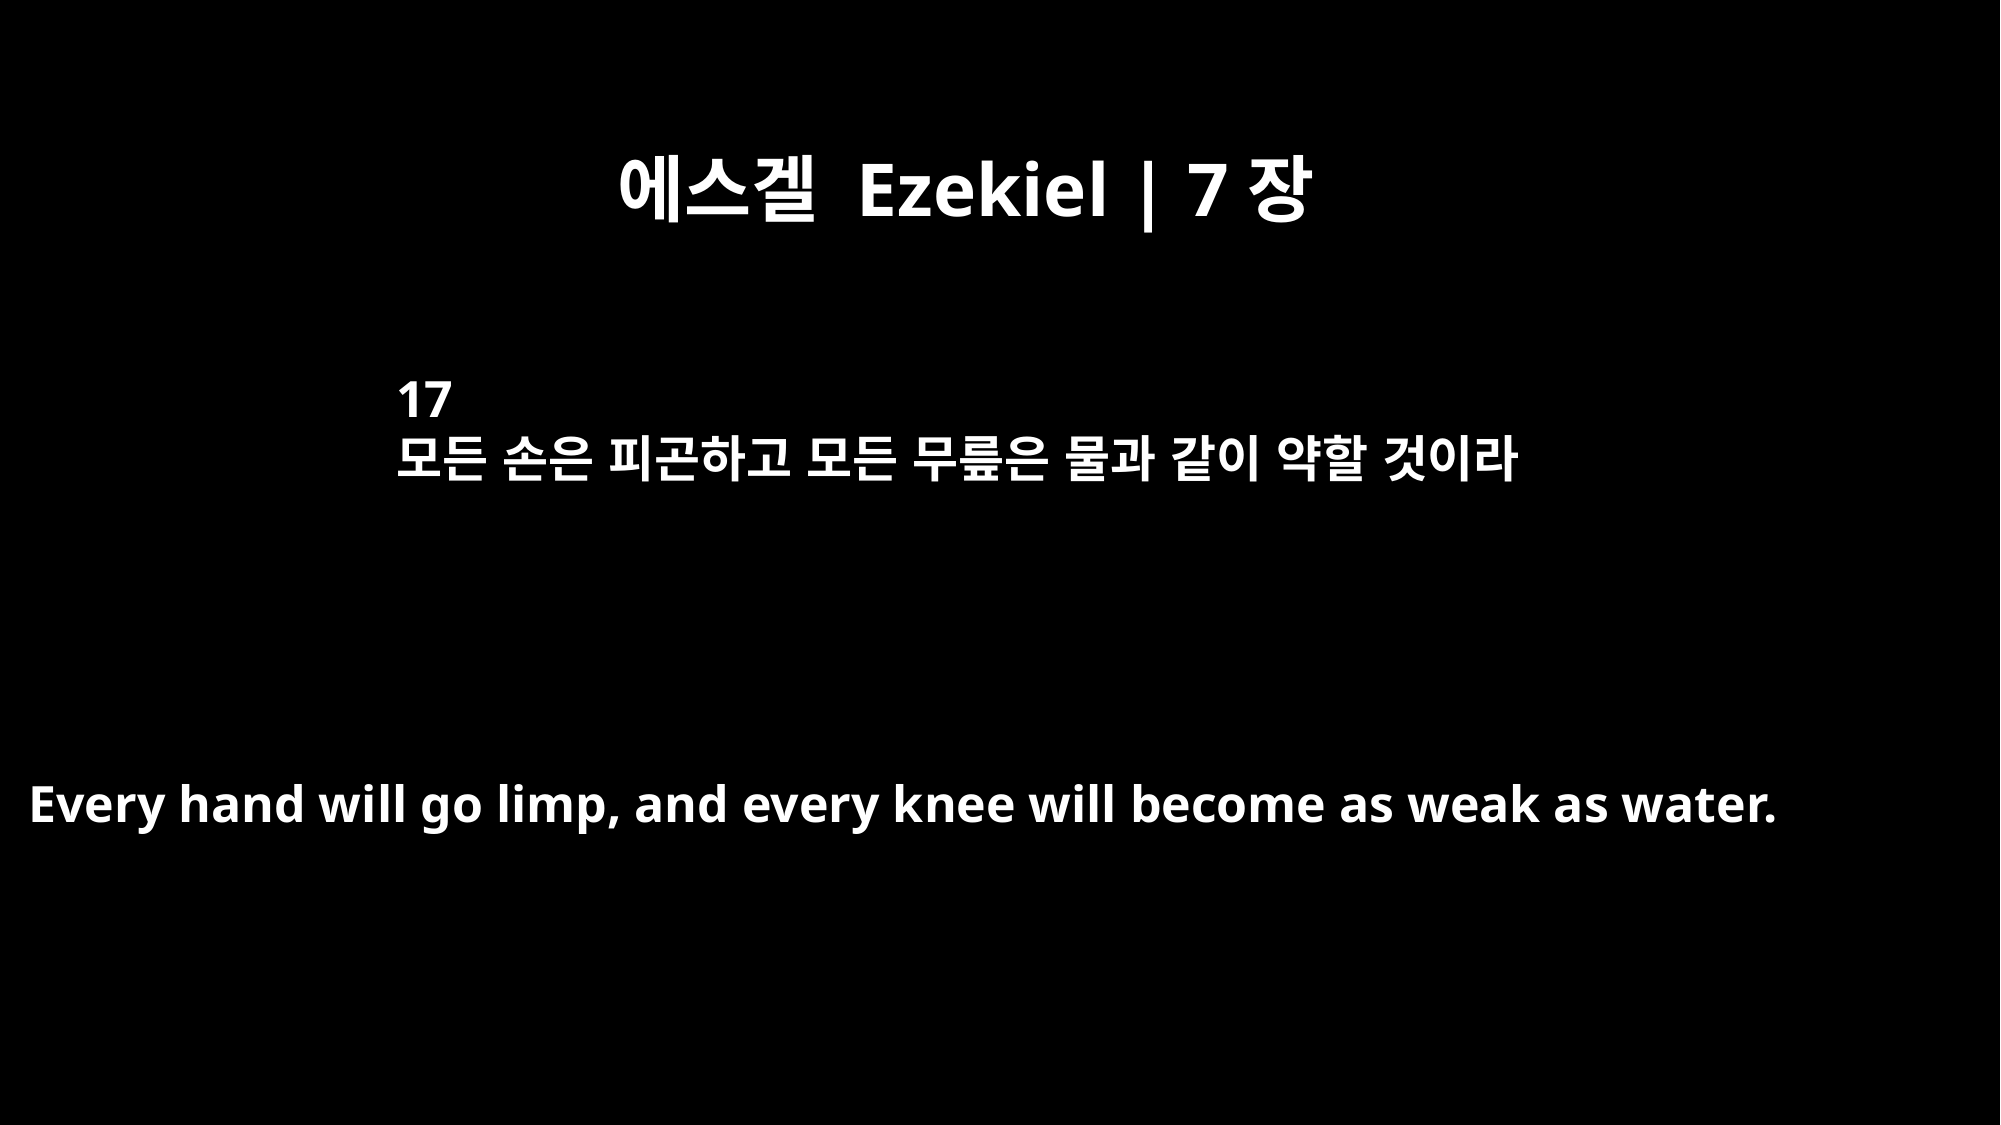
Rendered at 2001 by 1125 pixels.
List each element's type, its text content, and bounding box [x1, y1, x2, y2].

text_box 에스겔 Ezekiel | 7장 [602, 136, 1330, 239]
text_box Every hand will go limp, and every knee will become as weak as water. [13, 764, 1794, 840]
text_box 17 모든 손은 피곤하고 모든 무릎은 물과 같이 약할 것이라 [381, 359, 1536, 495]
